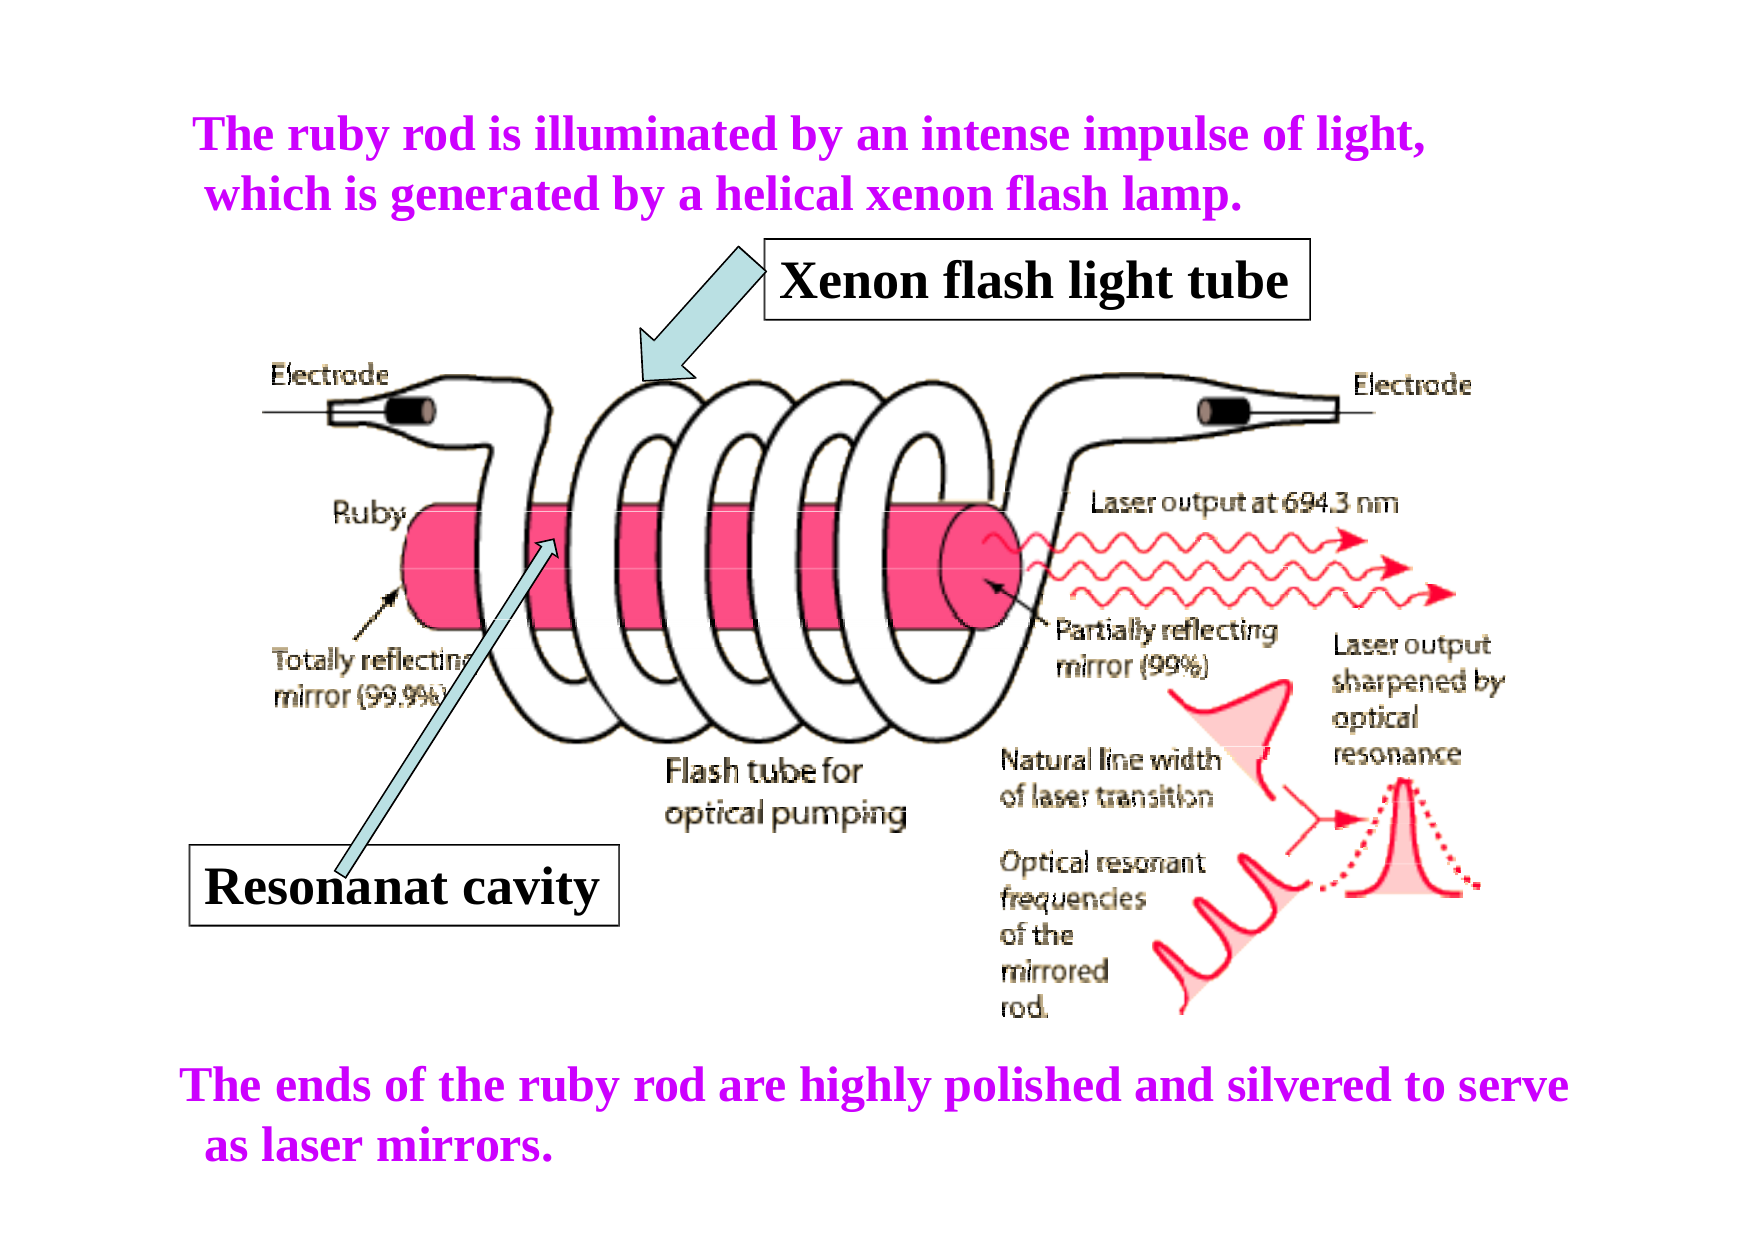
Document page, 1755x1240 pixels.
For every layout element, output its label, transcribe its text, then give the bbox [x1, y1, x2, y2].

text_box The ends of the ruby rod are highly polished and silvered to serve as laser mirrors. [177, 1049, 1576, 1172]
text_box Xenon flash light tube [777, 242, 1292, 310]
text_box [262, 372, 1471, 521]
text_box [333, 619, 512, 880]
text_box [334, 512, 1413, 536]
title The ruby rod is illuminated by an intense impulse of light, which is generated by a helical xenon flash lamp. [189, 98, 1431, 308]
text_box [639, 245, 768, 382]
text_box [763, 238, 1311, 321]
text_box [1057, 654, 1133, 678]
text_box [1332, 634, 1506, 698]
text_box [272, 364, 388, 370]
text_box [1332, 704, 1418, 736]
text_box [188, 537, 1481, 1018]
